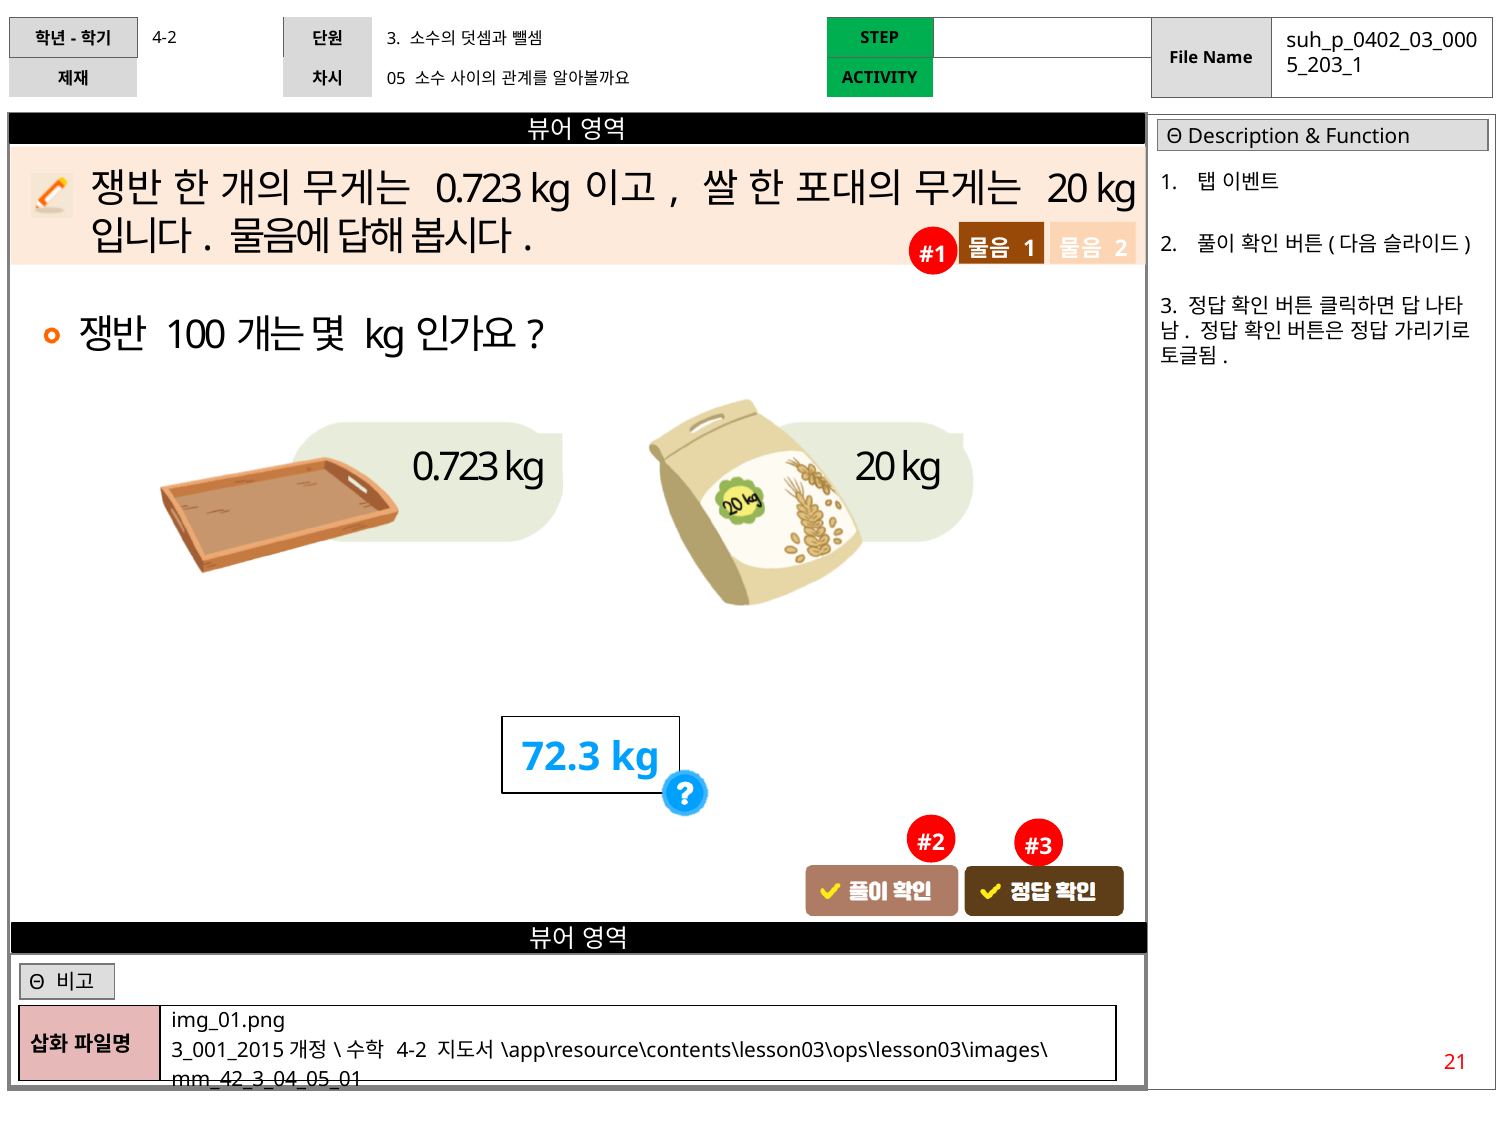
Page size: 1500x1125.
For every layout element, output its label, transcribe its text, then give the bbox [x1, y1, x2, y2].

picture [31, 173, 73, 218]
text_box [1042, 212, 1145, 265]
text_box 72.3 kg [502, 716, 680, 794]
picture [963, 863, 1126, 918]
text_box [951, 212, 1040, 265]
text_box 쟁반 한 개의 무게는 0.723 kg이고, 쌀 한 포대의 무게는 20 kg입니다. 물음에 답해 봅시다. [75, 155, 1162, 266]
text_box 쟁반 100개는 몇 kg인가요? [63, 301, 1134, 364]
text_box [9, 145, 1148, 267]
text_box #2 [904, 812, 958, 860]
text_box #3 [1012, 816, 1066, 862]
table_header img_01.png 3_001_2015개정\수학 4-2 지도서\app\resource\contents\lesson03\ops\lesson03\images\mm_42_3_04_05_01 [161, 1006, 1115, 1080]
picture [141, 380, 992, 609]
picture [803, 862, 960, 919]
picture [40, 324, 61, 346]
text_box suh_p_0402_03_0005_203_1 [1271, 18, 1500, 84]
table_header 삽화 파일명 [20, 1006, 159, 1080]
text_box #1 [906, 224, 950, 277]
table_header Θ Description & Function [1158, 120, 1487, 150]
text_box 탭 이벤트 풀이 확인 버튼(다음 슬라이드) 3. 정답 확인 버튼 클릭하면 답 나타남. 정답 확인 버튼은 정답 가리기로 토글됨. [1145, 160, 1500, 438]
picture [655, 763, 715, 823]
